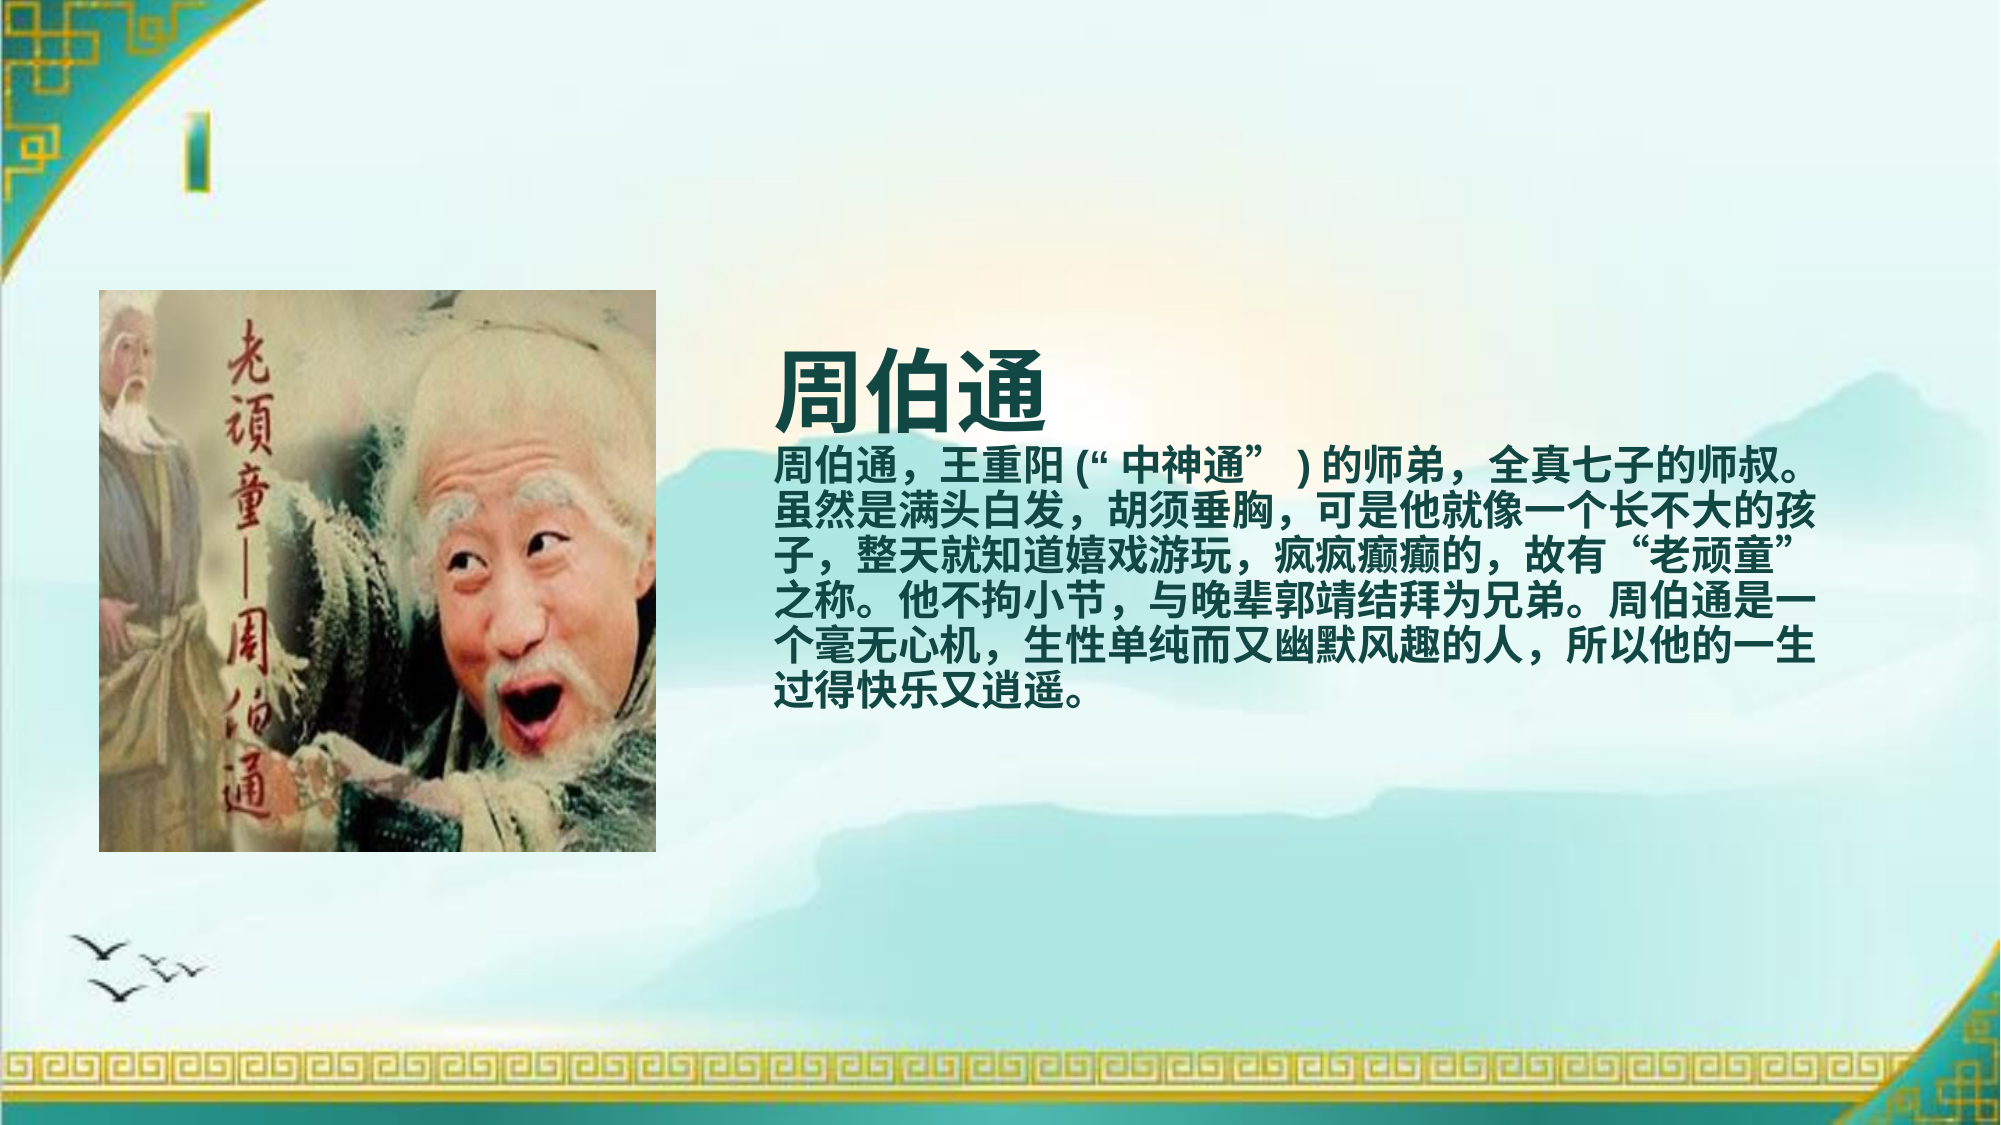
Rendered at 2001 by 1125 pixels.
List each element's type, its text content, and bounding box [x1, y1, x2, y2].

picture [0, 0, 2001, 1125]
title 周伯通 周伯通，王重阳(“中神通”)的师弟，全真七子的师叔。虽然是满头白发，胡须垂胸，可是他就像一个长不大的孩子，整天就知道嬉戏游玩，疯疯癫癫的，故有“老顽童”之称。他不拘小节，与晚辈郭靖结拜为兄弟。周伯通是一个毫无心机，生性单纯而又幽默风趣的人，所以他的一生过得快乐又逍遥。 [758, 44, 1863, 1017]
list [99, 290, 656, 852]
